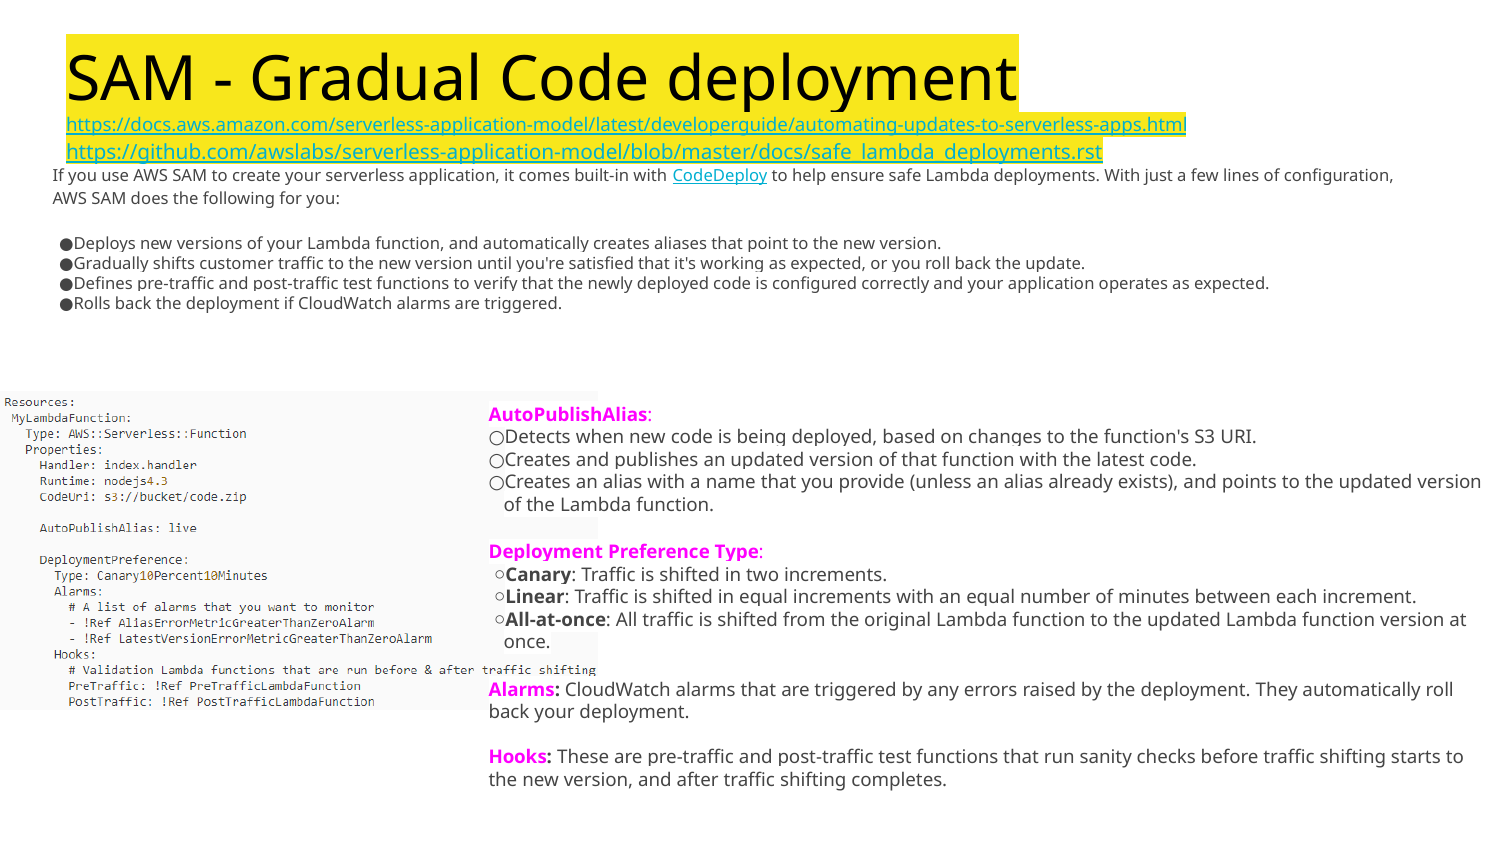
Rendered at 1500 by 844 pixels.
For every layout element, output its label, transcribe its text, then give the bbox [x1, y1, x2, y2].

title SAM - Gradual Code deployment https://docs.aws.amazon.com/serverless-application-model/latest/developerguide/automating-updates-to-serverless-apps.html https://github.com/awslabs/serverless-application-model/blob/master/docs/safe_lambda_deployments.rst [51, 23, 1449, 117]
text_box If you use AWS SAM to create your serverless application, it comes built-in with CodeDeploy to help ensure safe Lambda deployments. With just a few lines of configuration, AWS SAM does the following for you: Deploys new versions of your Lambda function, and automatically creates aliases that point to the new version. Gradually shifts customer traffic to the new version until you're satisfied that it's working as expected, or you roll back the update. Defines pre-traffic and post-traffic test functions to verify that the newly deployed code is configured correctly and your application operates as expected. Rolls back the deployment if CloudWatch alarms are triggered. [37, 150, 1431, 390]
text_box AutoPublishAlias: Detects when new code is being deployed, based on changes to the function's S3 URI. Creates and publishes an updated version of that function with the latest code. Creates an alias with a name that you provide (unless an alias already exists), and points to the updated version of the Lambda function. Deployment Preference Type: Canary: Traffic is shifted in two increments. Linear: Traffic is shifted in equal increments with an equal number of minutes between each increment. All-at-once: All traffic is shifted from the original Lambda function to the updated Lambda function version at once. Alarms: CloudWatch alarms that are triggered by any errors raised by the deployment. They automatically roll back your deployment. Hooks: These are pre-traffic and post-traffic test functions that run sanity checks before traffic shifting starts to the new version, and after traffic shifting completes. [473, 387, 1500, 844]
picture [0, 391, 598, 711]
